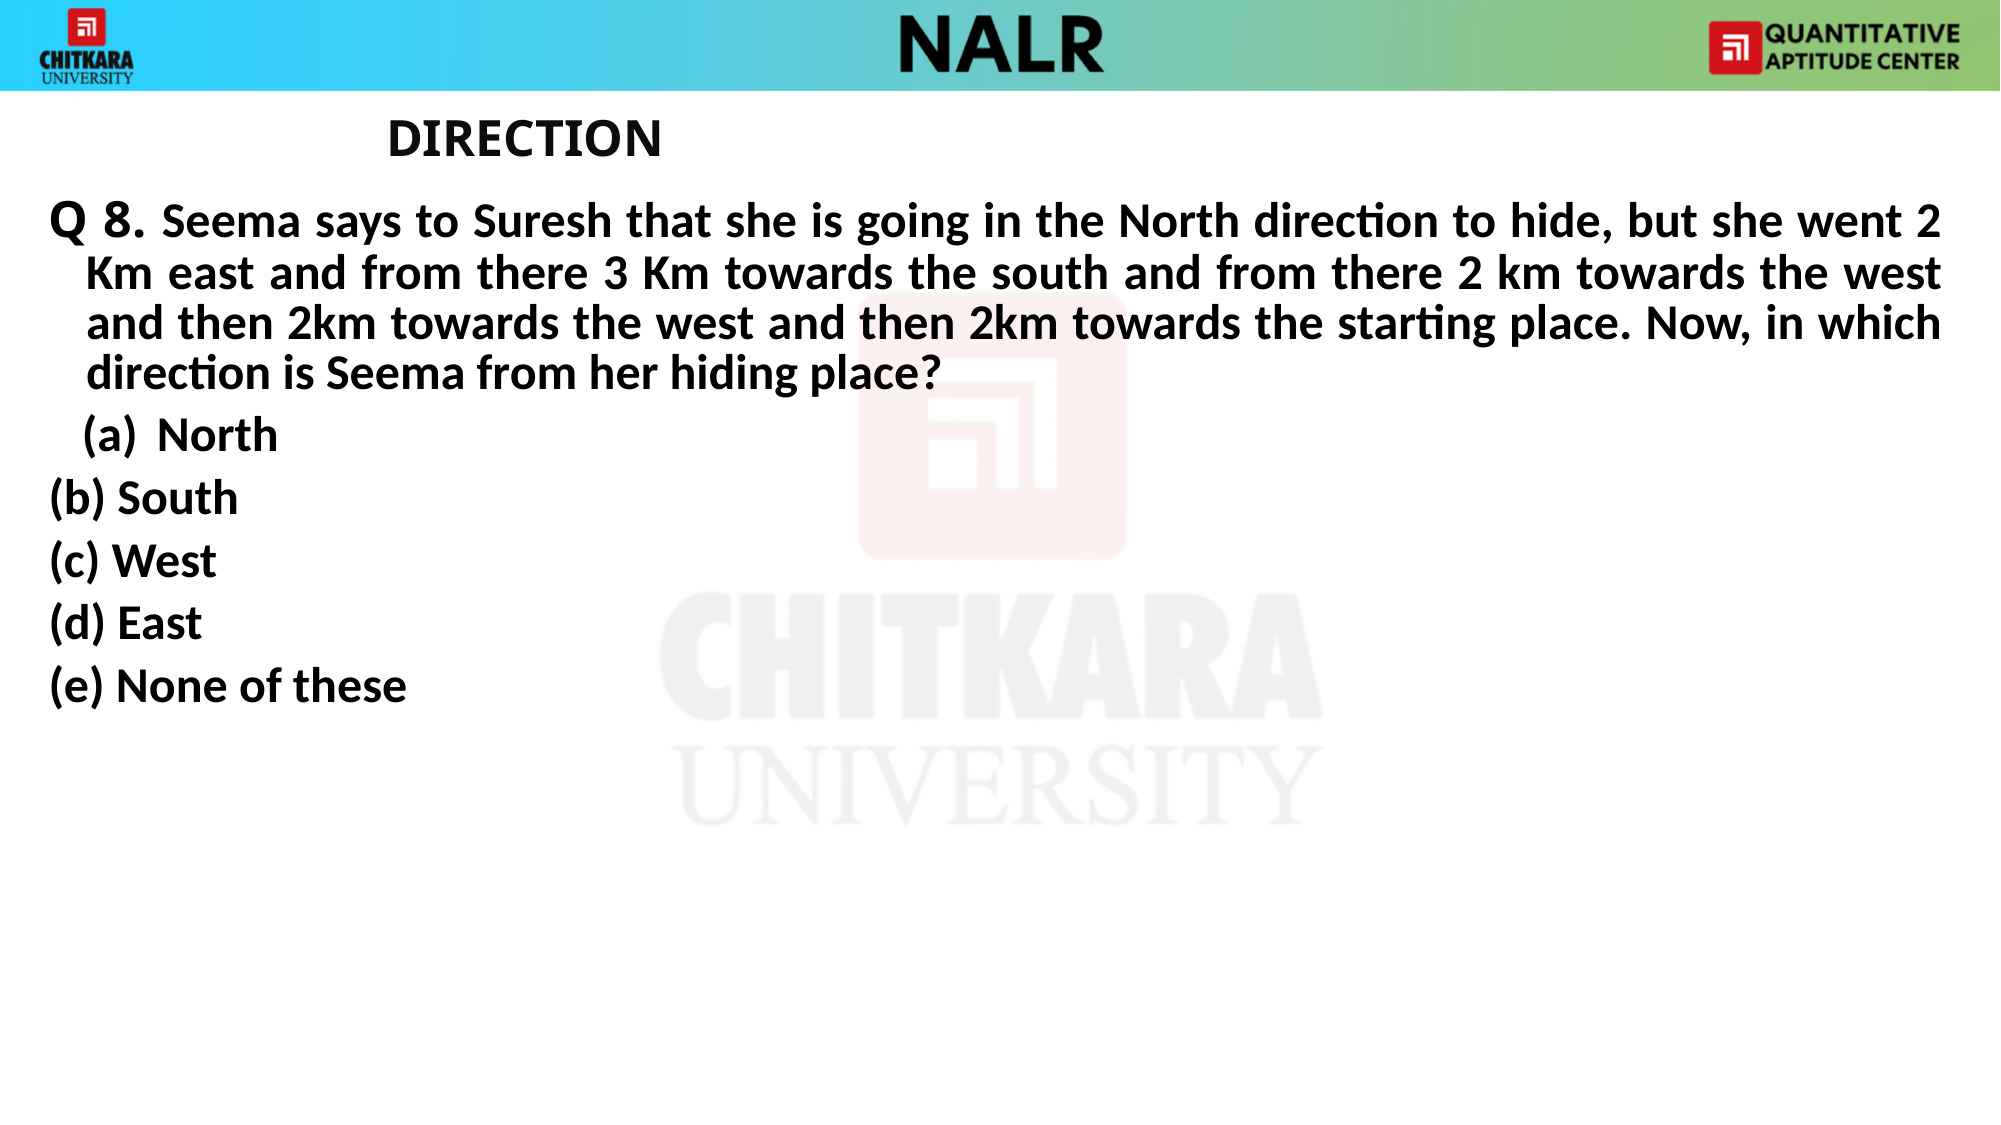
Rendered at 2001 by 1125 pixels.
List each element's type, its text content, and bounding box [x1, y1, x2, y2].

picture [0, 0, 2000, 1125]
title [41, 31, 1959, 95]
list DIRECTION Q 8. Seema says to Suresh that she is going in the North direction to hide, but she went 2 Km east and from there 3 Km towards the south and from there 2 km towards the west and then 2km towards the west and then 2km towards the starting place. Now, in which direction is Seema from her hiding place? North (b) South (c) West (d) East (e) None of these [33, 95, 1959, 1053]
